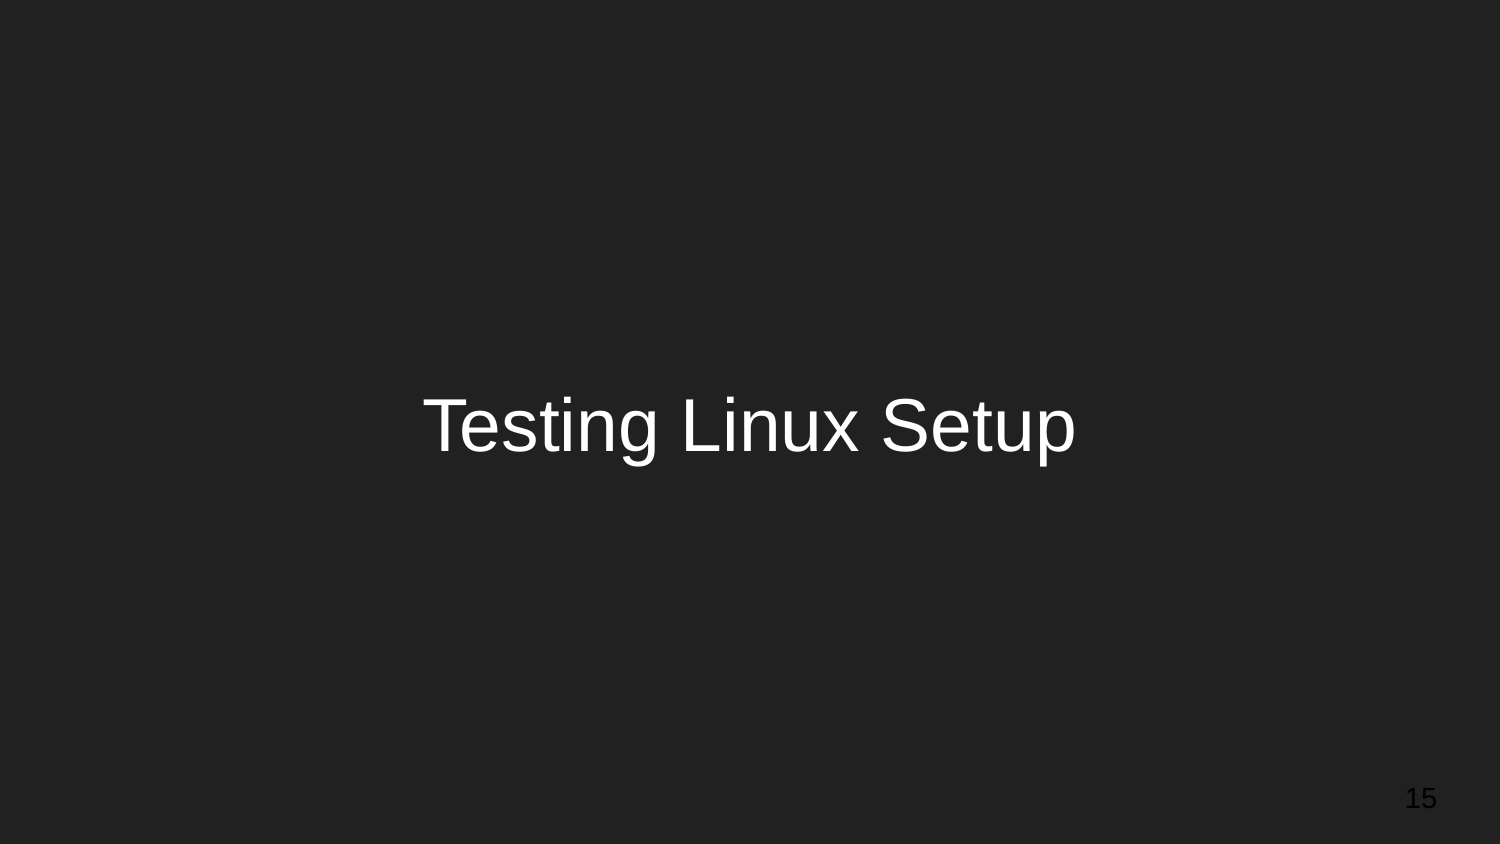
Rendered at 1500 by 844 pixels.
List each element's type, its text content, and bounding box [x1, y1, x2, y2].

title Testing Linux Setup [51, 352, 1449, 491]
slide_number ‹#› [1389, 764, 1480, 830]
